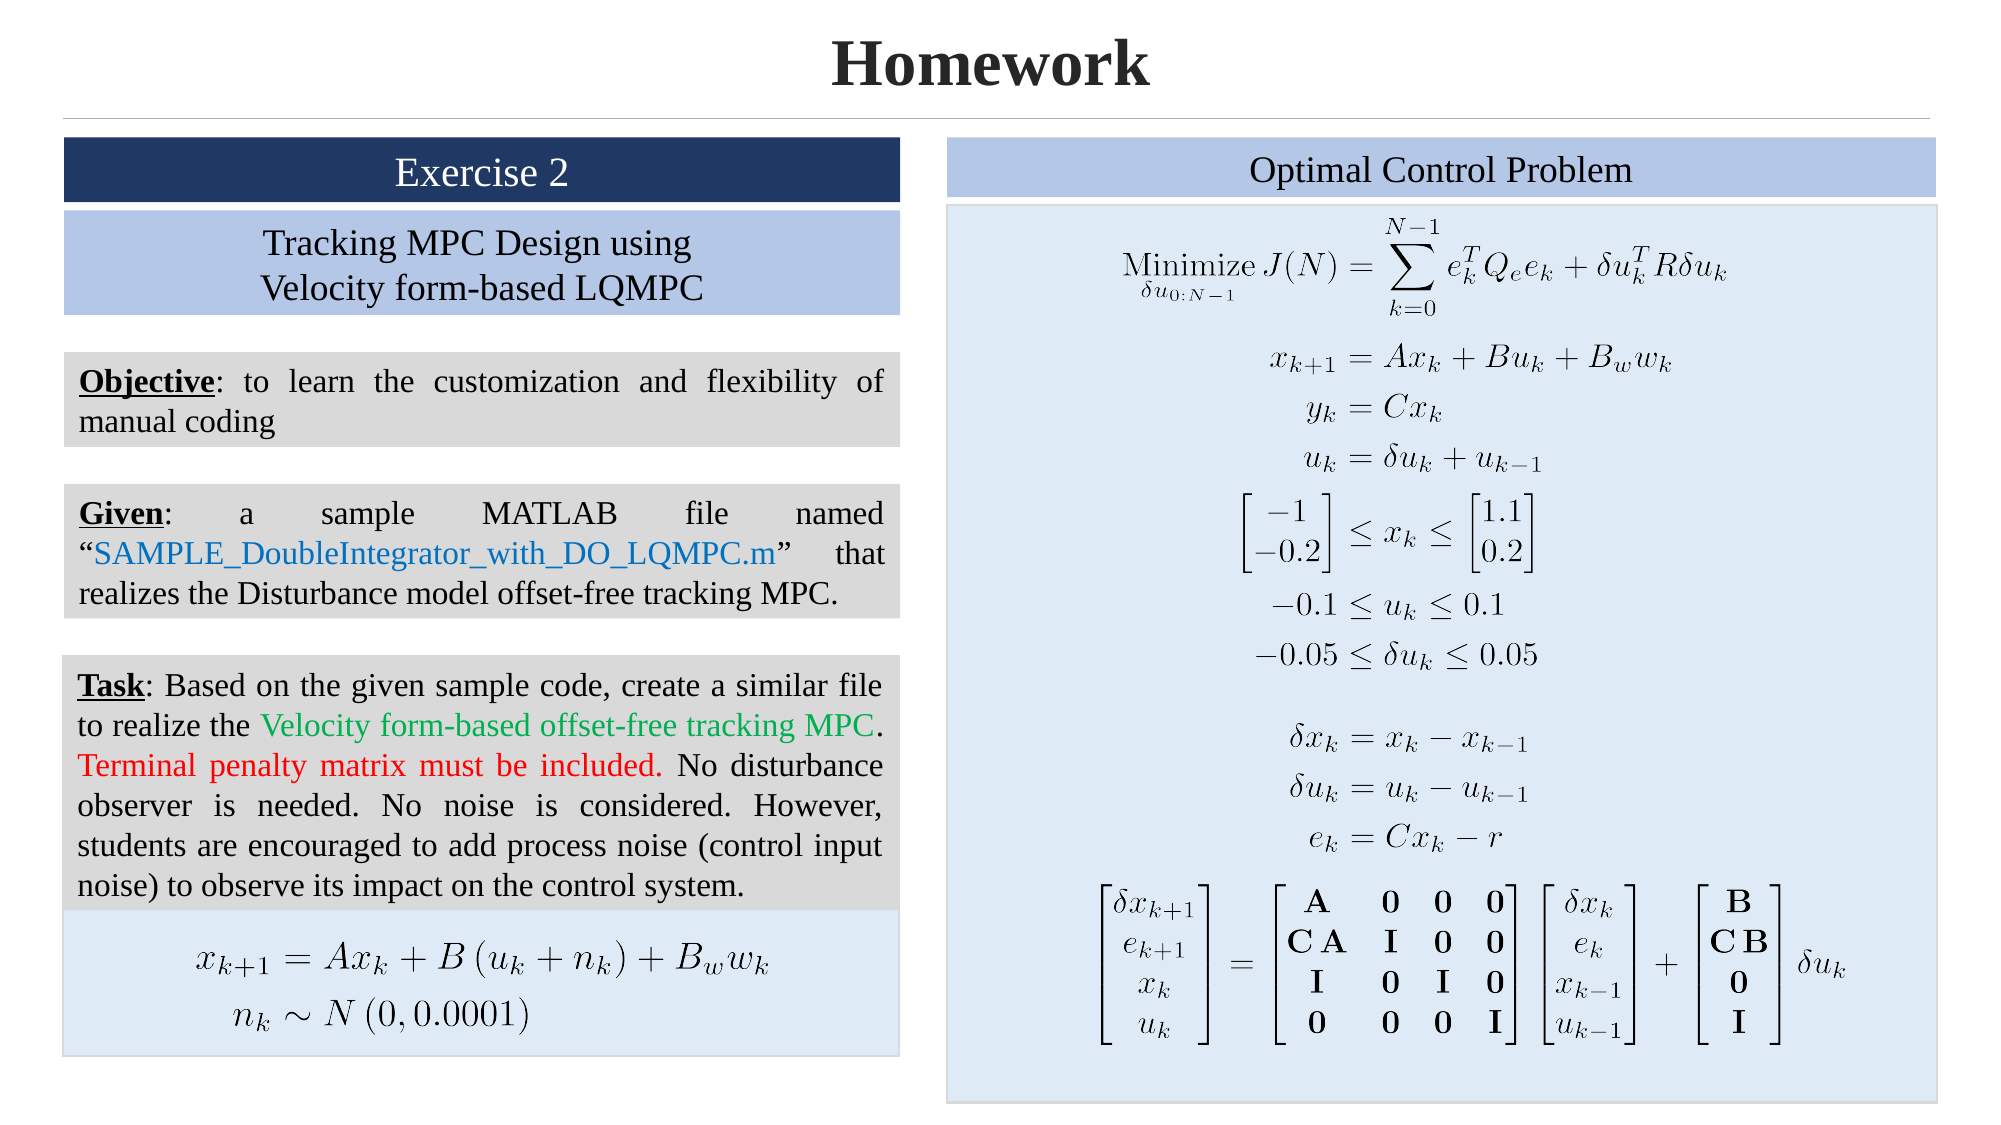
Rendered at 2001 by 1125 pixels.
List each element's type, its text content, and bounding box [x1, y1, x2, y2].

text_box Tracking MPC Design using Velocity form-based LQMPC [64, 210, 901, 316]
text_box Homework [205, 11, 1795, 107]
text_box Exercise 2 [64, 137, 901, 203]
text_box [947, 204, 1938, 1103]
text_box Objective: to learn the customization and flexibility of manual coding [64, 352, 901, 447]
text_box Task: Based on the given sample code, create a similar file to realize the Velocity form-based offset-free tracking MPC. Terminal penalty matrix must be included. No disturbance observer is needed. No noise is considered. However, students are encouraged to add process noise (control input noise) to observe its impact on the control system. [62, 656, 899, 911]
picture [1290, 723, 1527, 852]
text_box Optimal Control Problem [947, 137, 1936, 198]
picture [196, 940, 768, 1035]
picture [1101, 884, 1845, 1045]
text_box Given: a sample MATLAB file named “SAMPLE_DoubleIntegrator_with_DO_LQMPC.m” that realizes the Disturbance model offset-free tracking MPC. [64, 483, 901, 619]
text_box [62, 655, 900, 1057]
